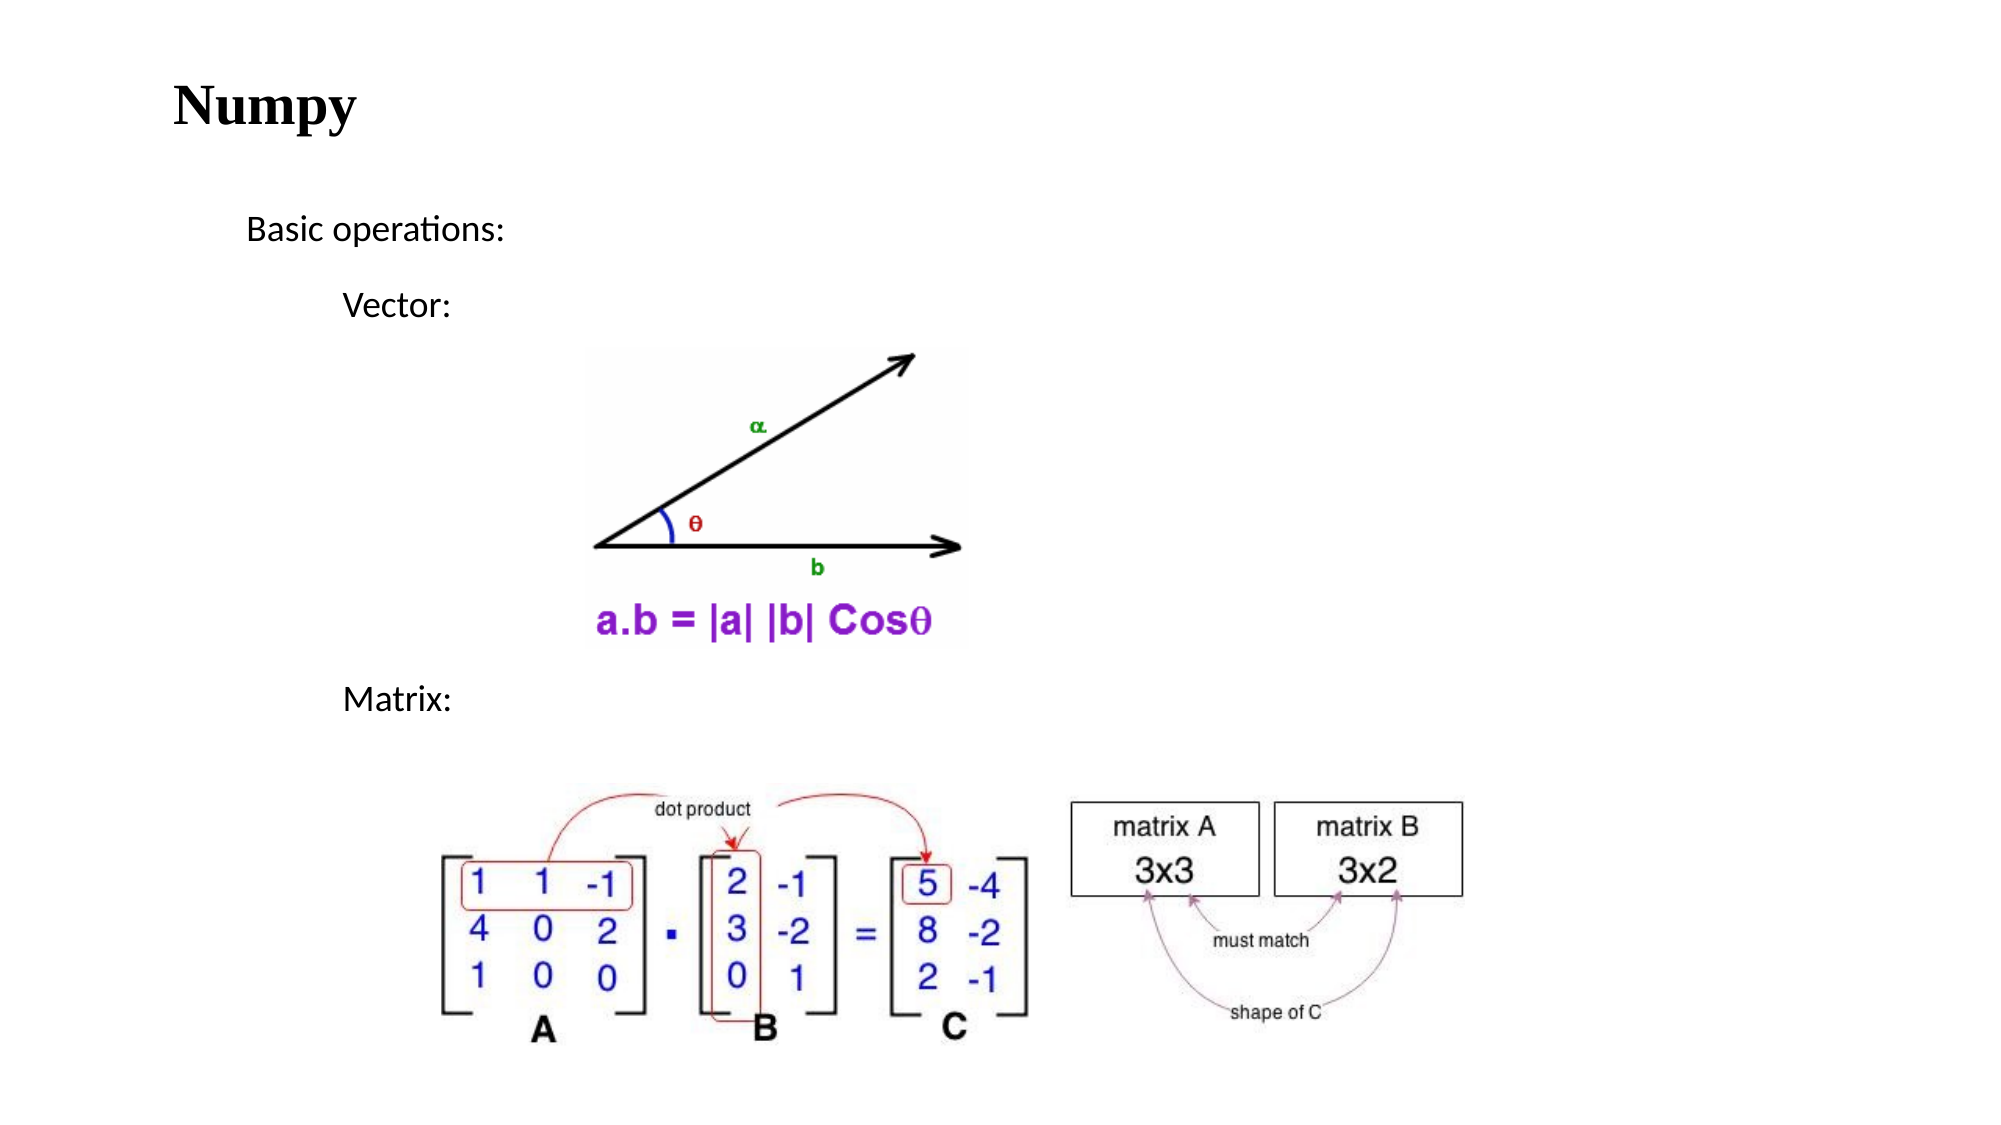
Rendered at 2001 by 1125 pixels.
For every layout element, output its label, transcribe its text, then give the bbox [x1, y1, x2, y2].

picture [585, 347, 969, 649]
text_box Matrix: [327, 667, 841, 727]
text_box Basic operations: [231, 196, 744, 257]
picture [441, 783, 1465, 1066]
text_box Numpy [158, 58, 878, 144]
text_box Vector: [327, 272, 841, 332]
